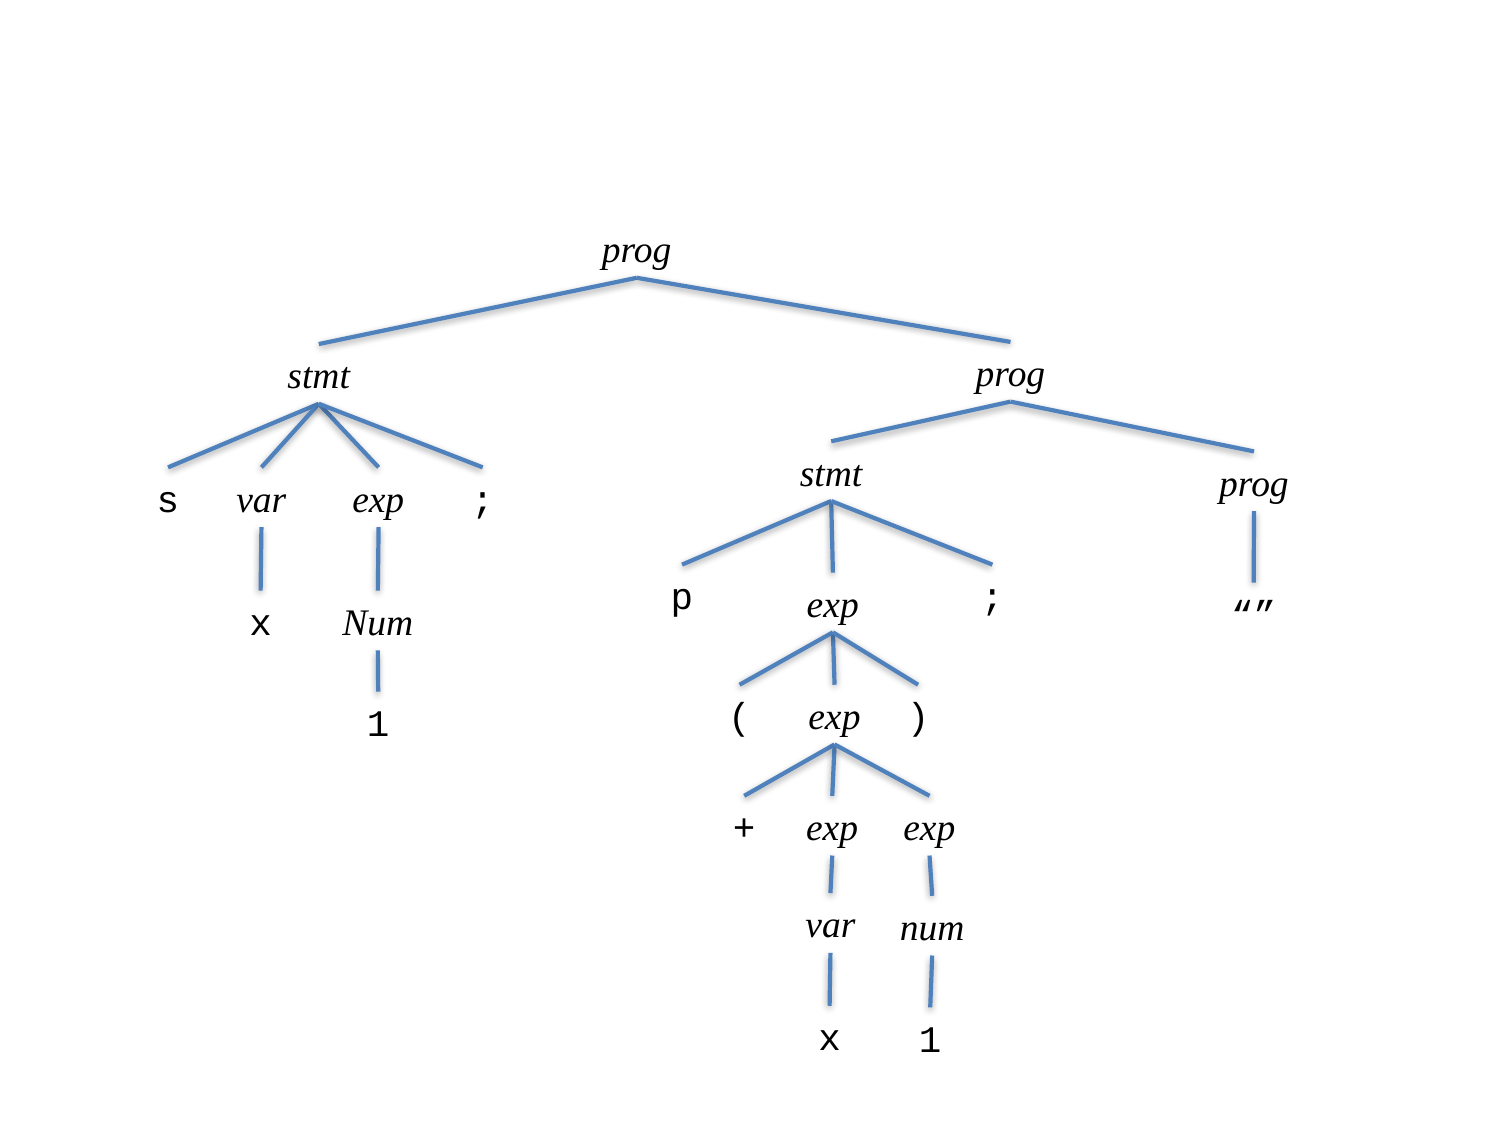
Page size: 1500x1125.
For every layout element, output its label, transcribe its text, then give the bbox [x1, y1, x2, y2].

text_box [318, 404, 483, 468]
text_box s [141, 467, 195, 528]
text_box “” [1216, 582, 1292, 643]
text_box x [803, 1005, 856, 1066]
text_box + [718, 795, 771, 856]
text_box num [885, 895, 980, 956]
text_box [834, 745, 930, 797]
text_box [318, 278, 635, 345]
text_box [739, 632, 831, 685]
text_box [261, 404, 315, 468]
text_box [681, 501, 827, 565]
text_box exp [337, 477, 420, 528]
text_box 1 [904, 1007, 957, 1068]
text_box stmt [785, 441, 878, 500]
text_box var [221, 477, 302, 528]
text_box 1 [352, 691, 405, 752]
text_box ; [966, 564, 1019, 625]
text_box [832, 632, 919, 685]
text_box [743, 745, 829, 797]
text_box x [234, 590, 287, 651]
text_box p [655, 564, 709, 625]
text_box Num [327, 590, 429, 651]
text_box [830, 501, 993, 565]
text_box prog [587, 218, 687, 277]
text_box exp [888, 795, 971, 856]
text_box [929, 956, 933, 1008]
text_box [636, 278, 1011, 343]
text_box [830, 402, 1008, 442]
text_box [929, 856, 933, 897]
text_box prog [1204, 451, 1304, 512]
text_box exp [793, 693, 876, 743]
text_box ) [892, 684, 945, 745]
text_box exp [791, 574, 874, 631]
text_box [1010, 402, 1255, 452]
text_box ( [713, 684, 766, 745]
text_box var [790, 893, 871, 953]
text_box prog [960, 341, 1061, 400]
text_box exp [791, 805, 874, 856]
text_box ; [456, 467, 509, 528]
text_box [167, 404, 259, 468]
text_box stmt [272, 343, 365, 401]
